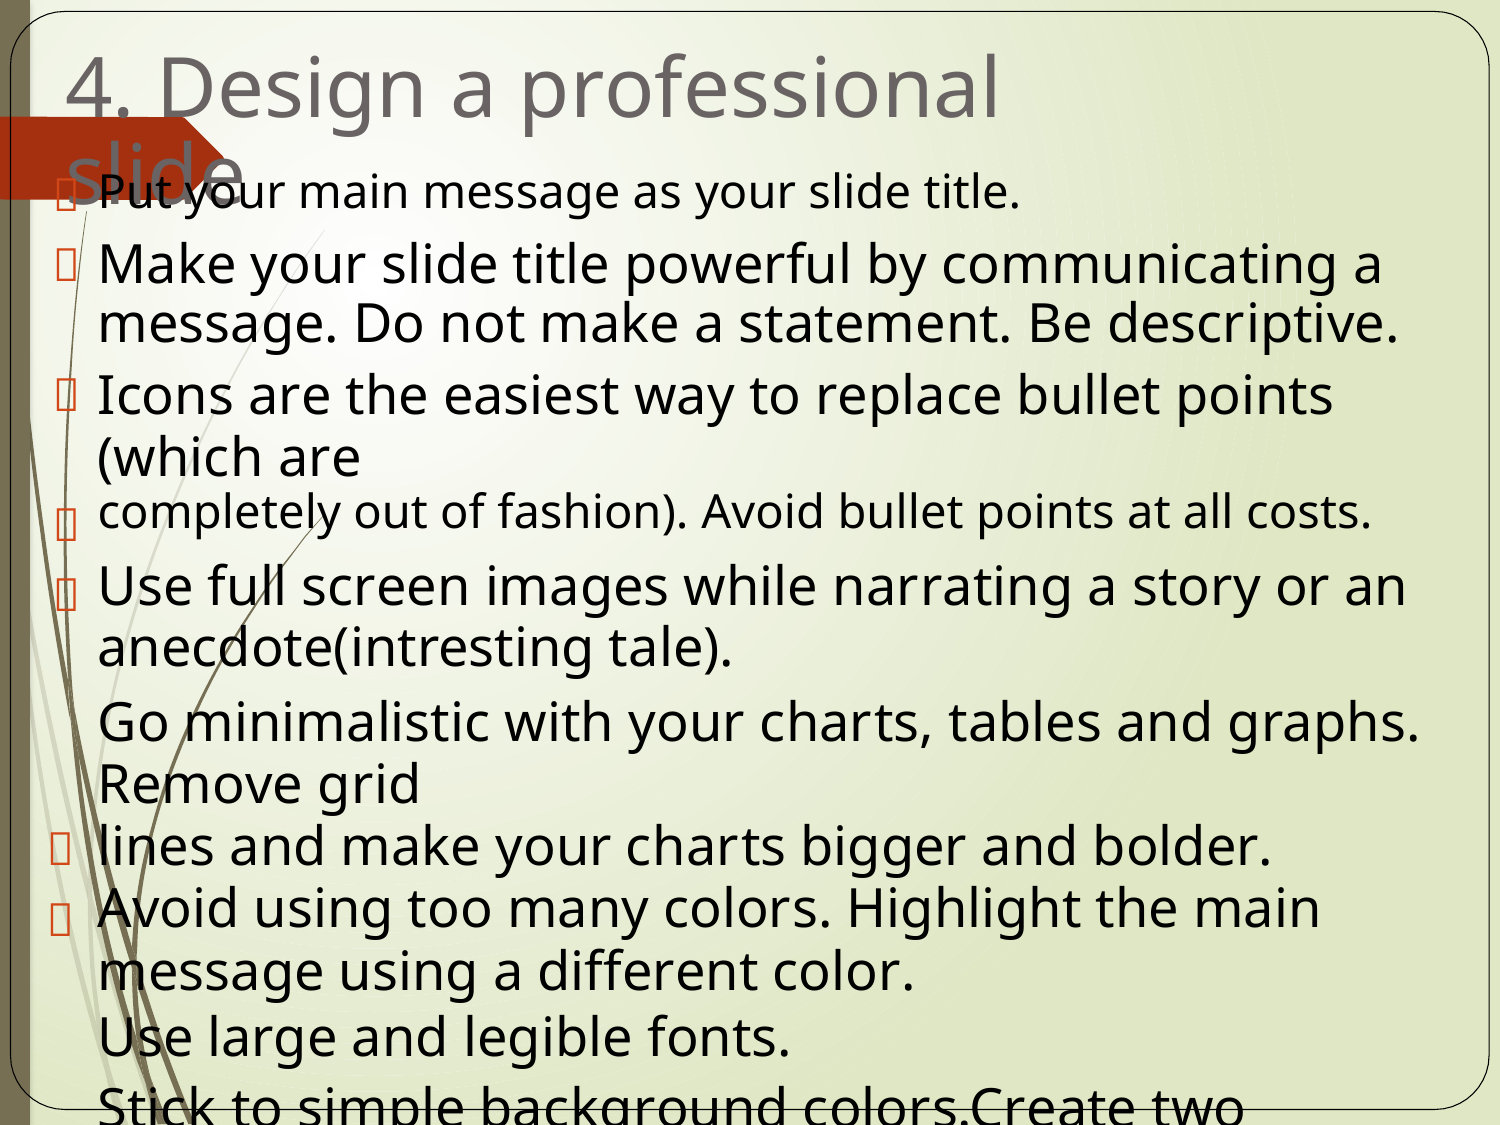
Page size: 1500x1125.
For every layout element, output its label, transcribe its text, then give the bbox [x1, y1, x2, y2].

text_box Put your main message as your slide title. Make your slide title powerful by communicating a message. Do not make a statement. Be descriptive. Icons are the easiest way to replace bullet points (which are completely out of fashion). Avoid bullet points at all costs. Use full screen images while narrating a story or an anecdote(intresting tale). Go minimalistic with your charts, tables and graphs. Remove grid lines and make your charts bigger and bolder. Avoid using too many colors. Highlight the main message using a different color. Use large and legible fonts. Stick to simple background colors.Create two versions of your deck; one for in person and one for email. [95, 170, 1433, 1019]
text_box 4. Design a professional slide [62, 46, 1111, 134]
text_box   [50, 172, 87, 294]
text_box [10, 11, 1490, 1110]
text_box  [50, 373, 87, 424]
text_box   [44, 827, 82, 1020]
text_box   [50, 502, 87, 625]
